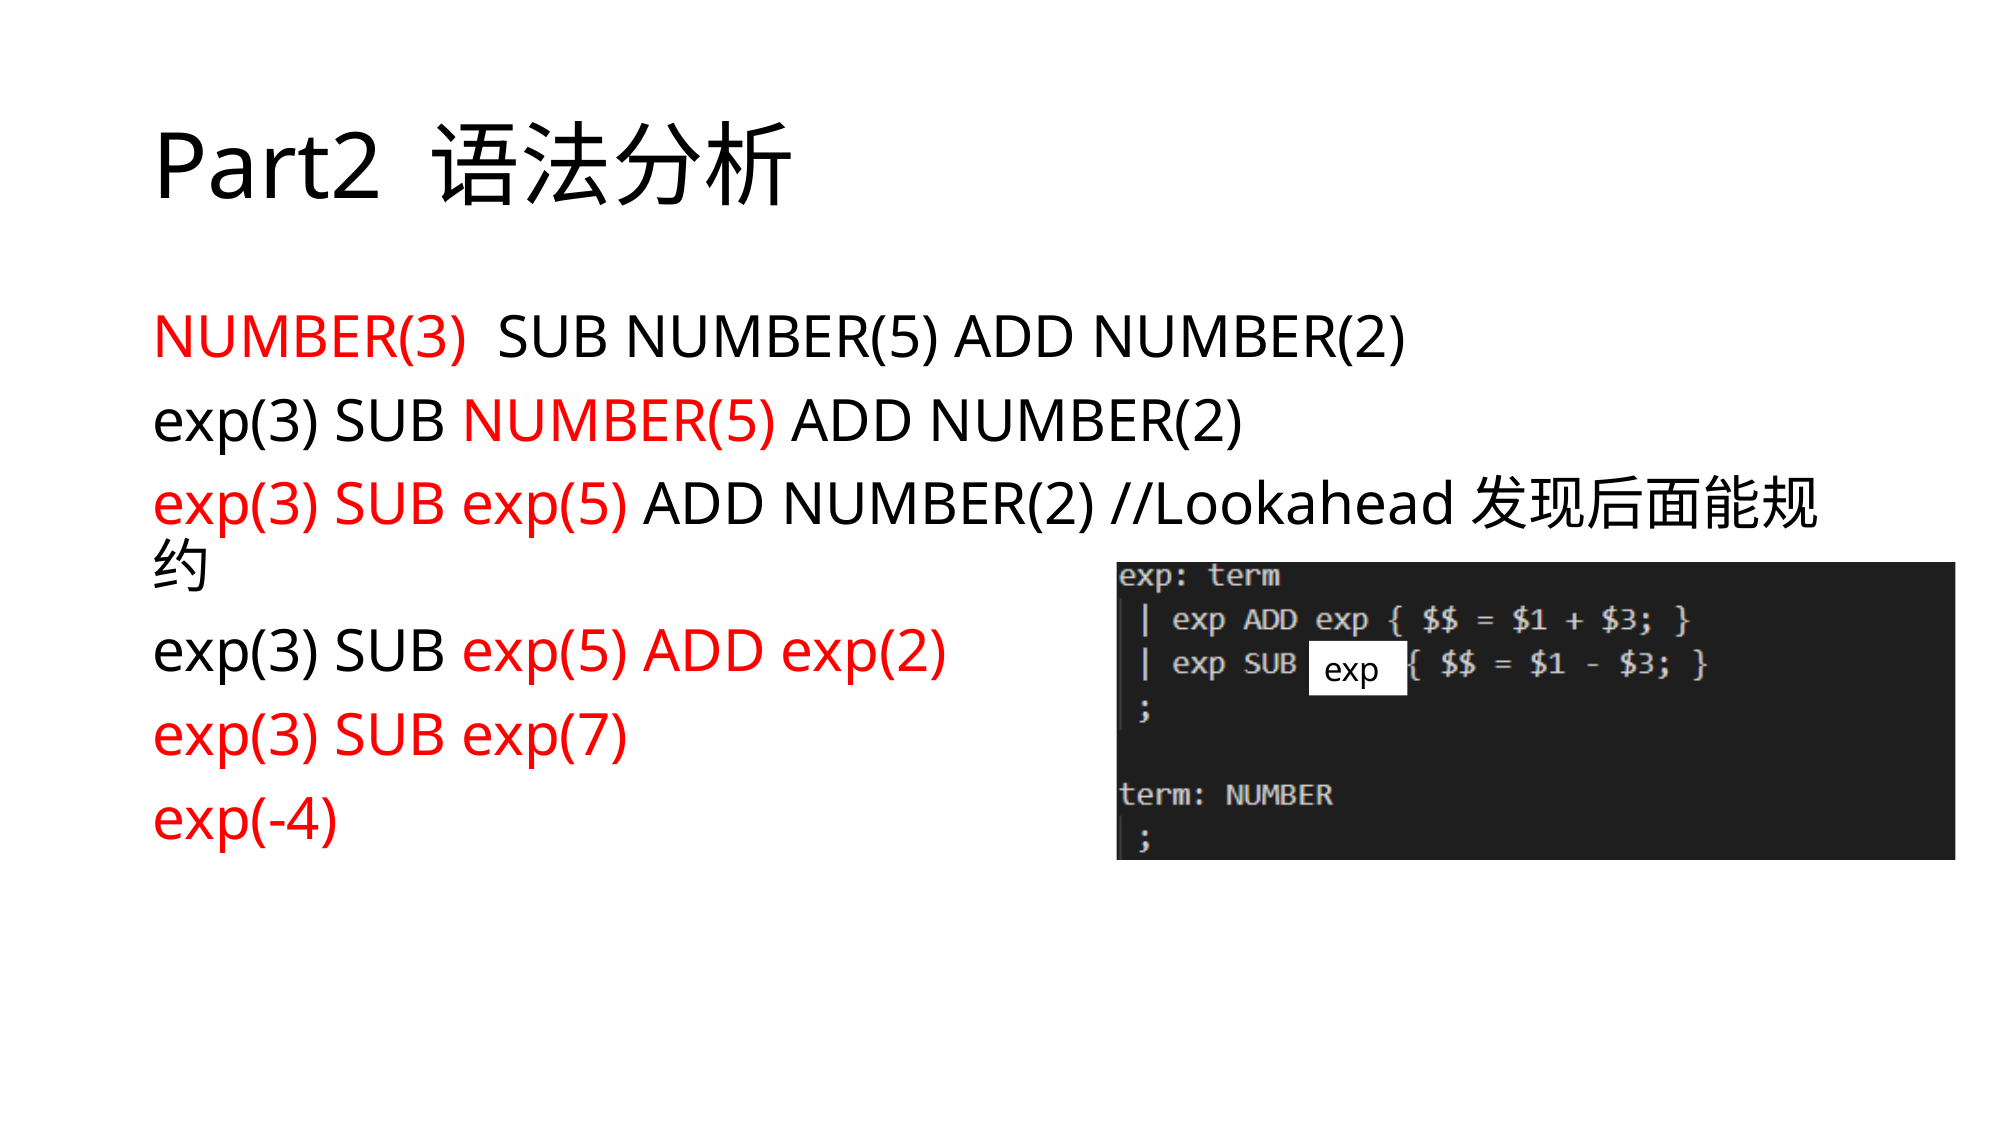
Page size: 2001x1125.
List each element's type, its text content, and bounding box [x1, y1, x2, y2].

title Part2 语法分析 [137, 59, 1863, 278]
list NUMBER(3) SUB NUMBER(5) ADD NUMBER(2) exp(3) SUB NUMBER(5) ADD NUMBER(2) exp(3) SUB exp(5) ADD NUMBER(2) //Lookahead发现后面能规约 exp(3) SUB exp(5) ADD exp(2) exp(3) SUB exp(7) exp(-4) [137, 299, 1863, 1014]
picture [1116, 562, 1956, 860]
